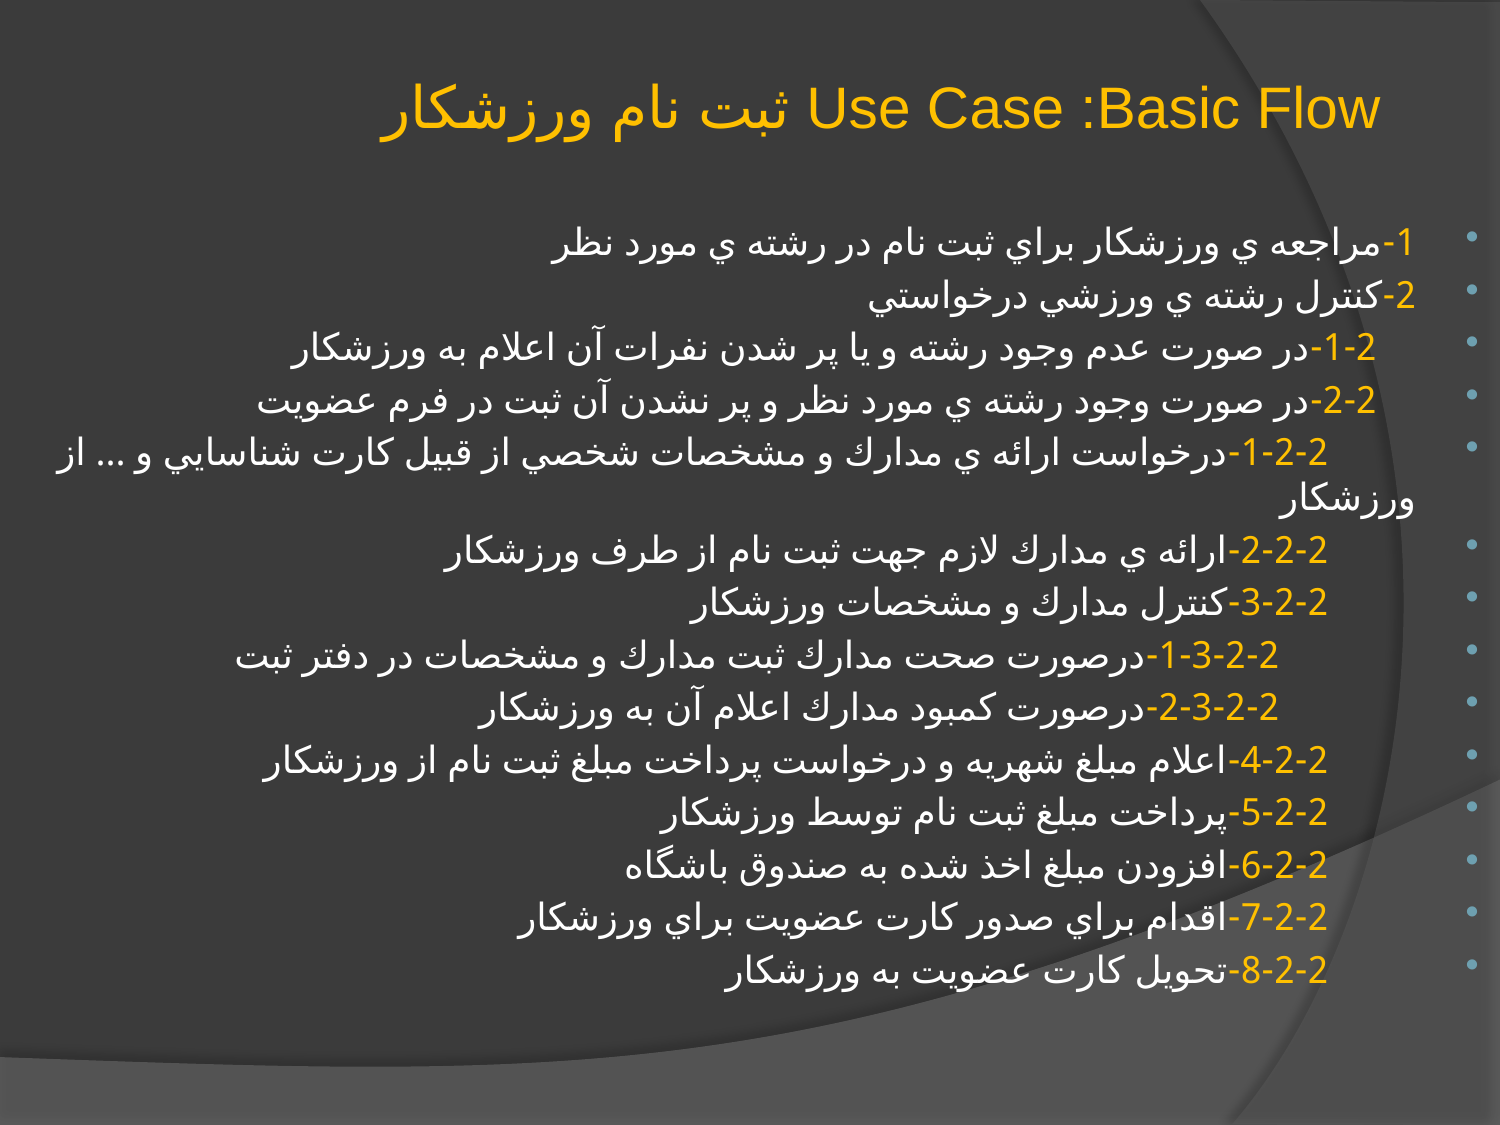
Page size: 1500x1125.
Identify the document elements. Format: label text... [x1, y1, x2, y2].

list 1-مراجعه ي ورزشكار براي ثبت نام در رشته ي مورد نظر 2-كنترل رشته ي ورزشي درخواستي 1-2-در صورت عدم وجود رشته و يا پر شدن نفرات آن اعلام به ورزشكار 2-2-در صورت وجود رشته ي مورد نظر و پر نشدن آن ثبت در فرم عضويت 1-2-2-درخواست ارائه ي مدارك و مشخصات شخصي از قبيل كارت شناسايي و ... از ورزشكار 2-2-2-ارائه ي مدارك لازم جهت ثبت نام از طرف ورزشكار 3-2-2-كنترل مدارك و مشخصات ورزشكار 1-3-2-2-درصورت صحت مدارك ثبت مدارك و مشخصات در دفتر ثبت 2-3-2-2-درصورت كمبود مدارك اعلام آن به ورزشكار 4-2-2-اعلام مبلغ شهريه و درخواست پرداخت مبلغ ثبت نام از ورزشكار 5-2-2-پرداخت مبلغ ثبت نام توسط ورزشكار 6-2-2-افزودن مبلغ اخذ شده به صندوق باشگاه 7-2-2-اقدام براي صدور كارت عضويت براي ورزشكار 8-2-2-تحويل كارت عضويت به ورزشكار [0, 210, 1500, 1032]
title Use Case :Basic Flow ثبت نام ورزشكار [375, 58, 1407, 223]
